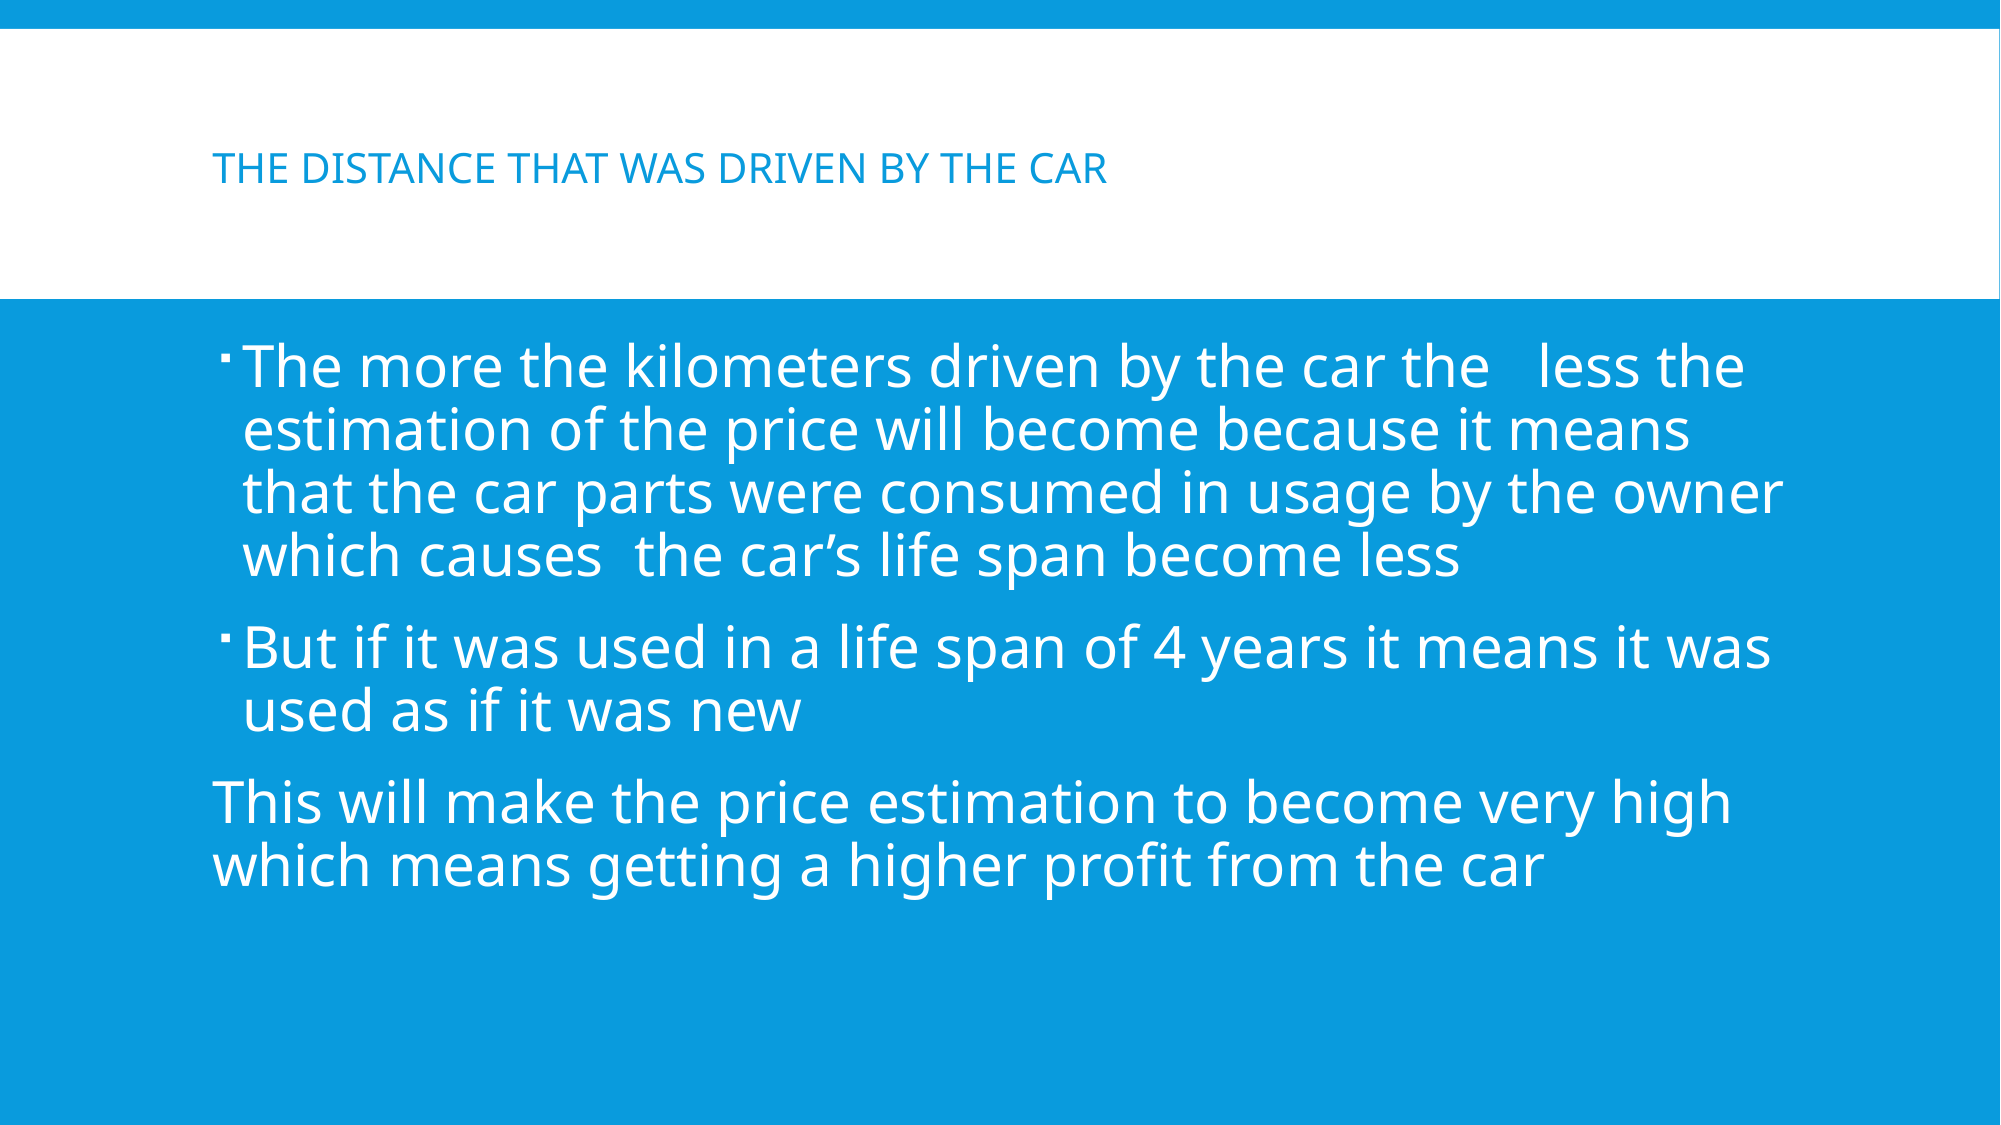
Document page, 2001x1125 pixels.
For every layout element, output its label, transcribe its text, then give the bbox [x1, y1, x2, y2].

list The more the kilometers driven by the car the less the estimation of the price will become because it means that the car parts were consumed in usage by the owner which causes the car’s life span become less But if it was used in a life span of 4 years it means it was used as if it was new This will make the price estimation to become very high which means getting a higher profit from the car [197, 329, 1803, 1020]
title The distance that was driven by the car [197, 46, 1803, 295]
